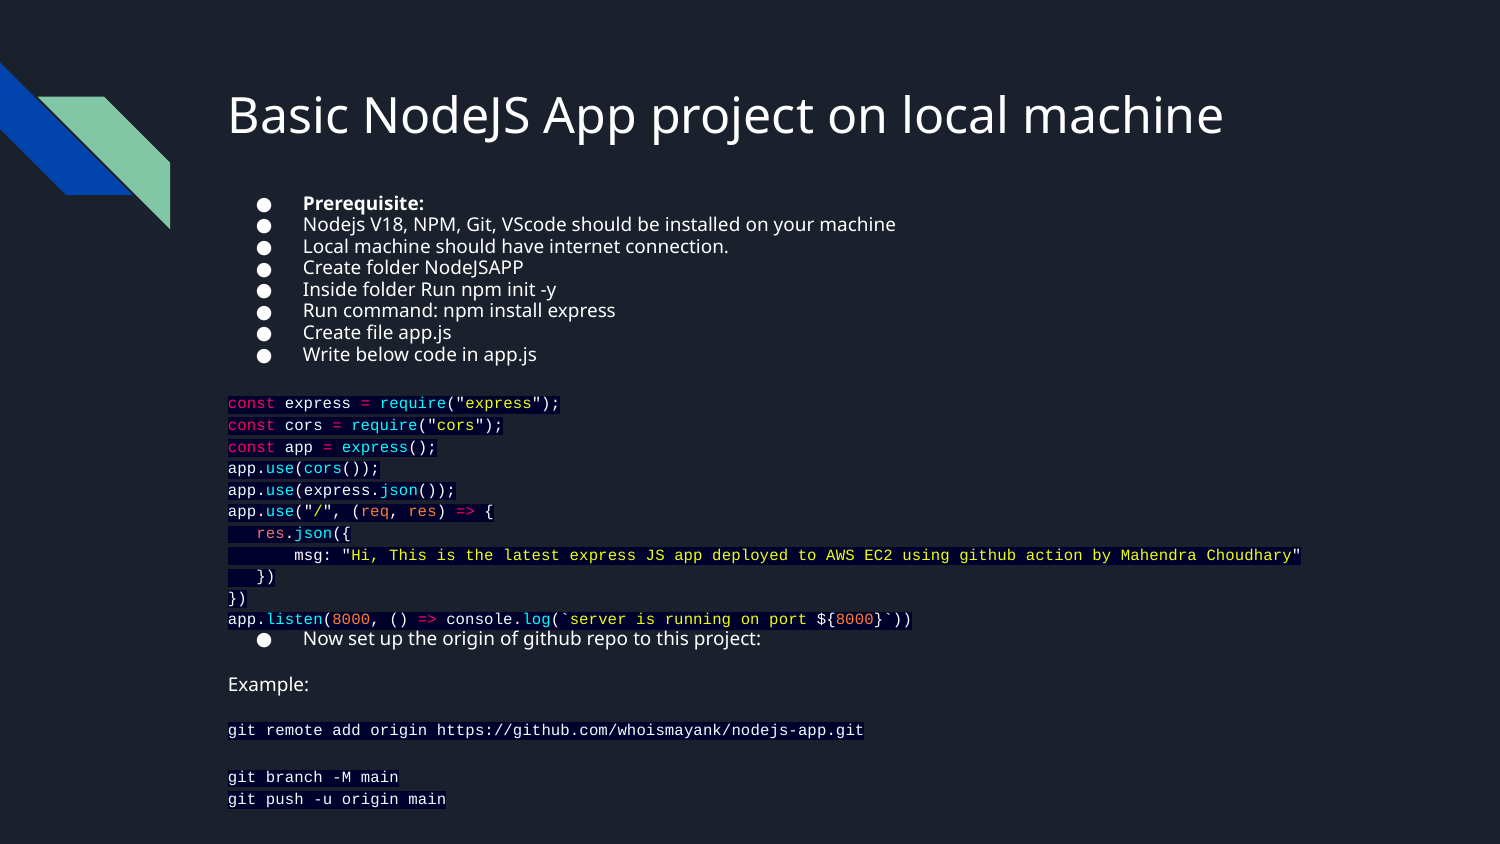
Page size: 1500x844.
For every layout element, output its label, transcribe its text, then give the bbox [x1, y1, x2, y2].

list Prerequisite: Nodejs V18, NPM, Git, VScode should be installed on your machine Local machine should have internet connection. Create folder NodeJSAPP Inside folder Run npm init -y Run command: npm install express Create file app.js Write below code in app.js const express = require("express"); const cors = require("cors"); const app = express(); app.use(cors()); app.use(express.json()); app.use("/", (req, res) => { res.json({ msg: "Hi, This is the latest express JS app deployed to AWS EC2 using github action by Mahendra Choudhary" }) }) app.listen(8000, () => console.log(`server is running on port ${8000}`)) Now set up the origin of github repo to this project: Example: git remote add origin https://github.com/whoismayank/nodejs-app.git git branch -M main git push -u origin main [212, 177, 1368, 822]
title Basic NodeJS App project on local machine [212, 64, 1368, 177]
